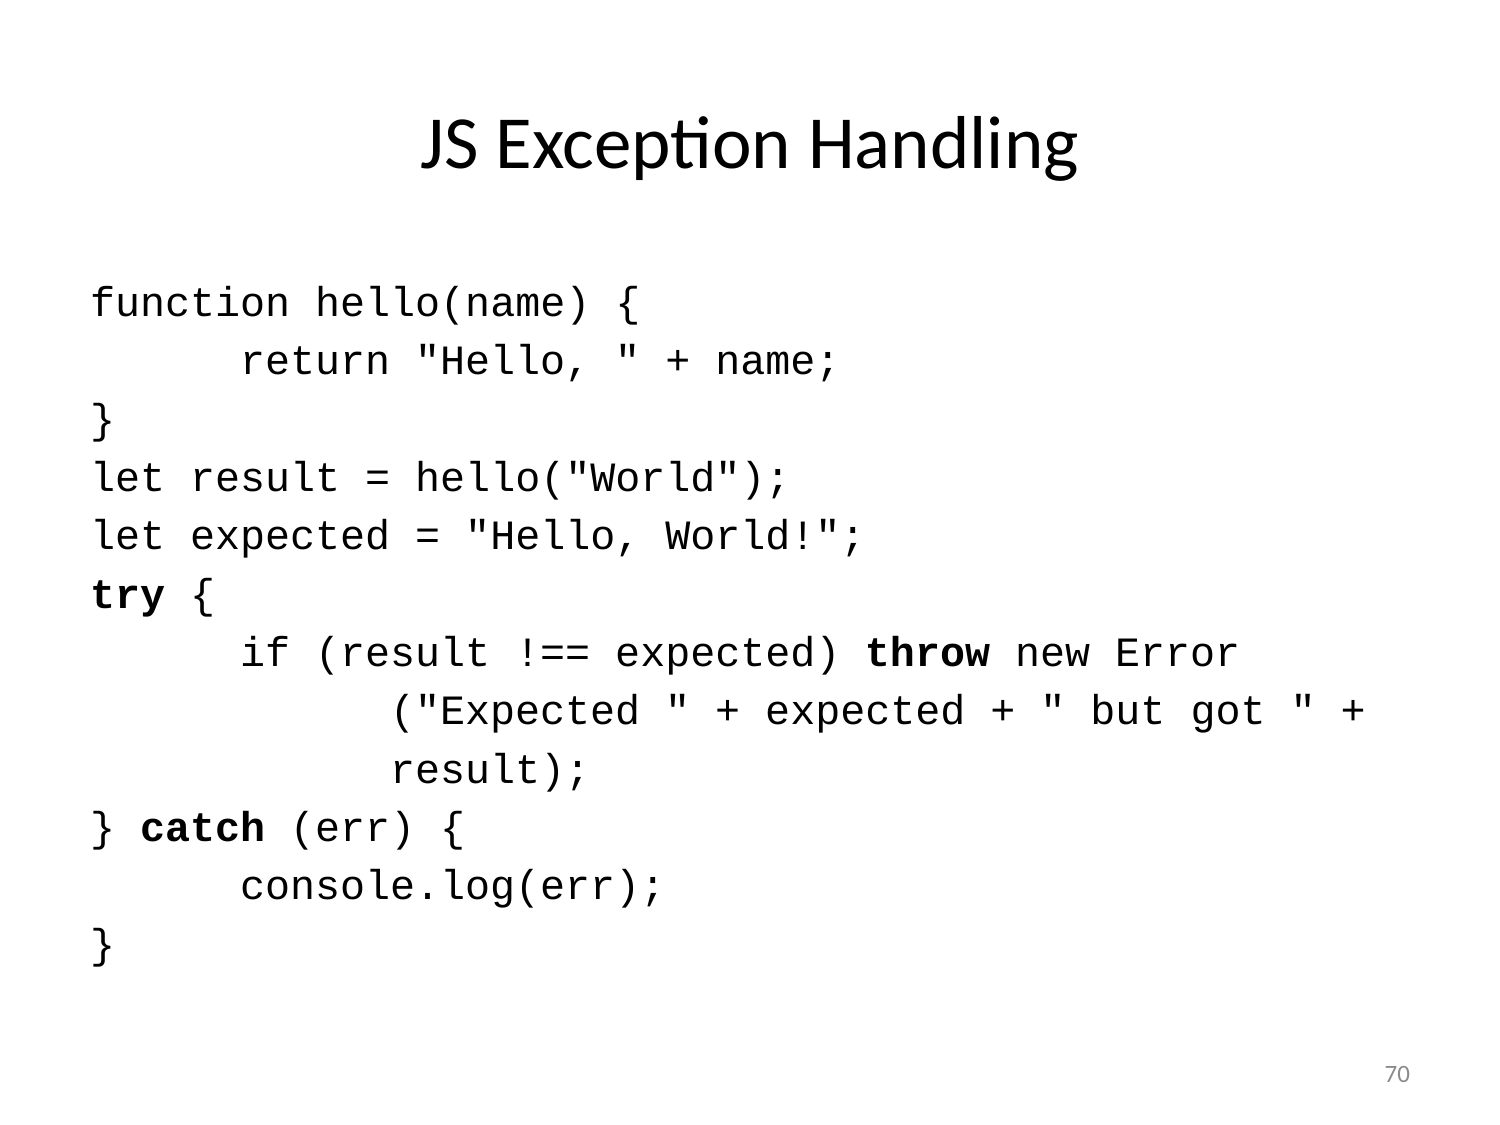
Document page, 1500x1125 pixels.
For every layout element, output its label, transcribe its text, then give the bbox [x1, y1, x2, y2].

slide_number 70 [1074, 1042, 1425, 1103]
list function hello(name) { return "Hello, " + name; } let result = hello("World"); let expected = "Hello, World!"; try { if (result !== expected) throw new Error ("Expected " + expected + " but got " + result); } catch (err) { console.log(err); } [75, 267, 1425, 1010]
title JS Exception Handling [75, 45, 1425, 233]
